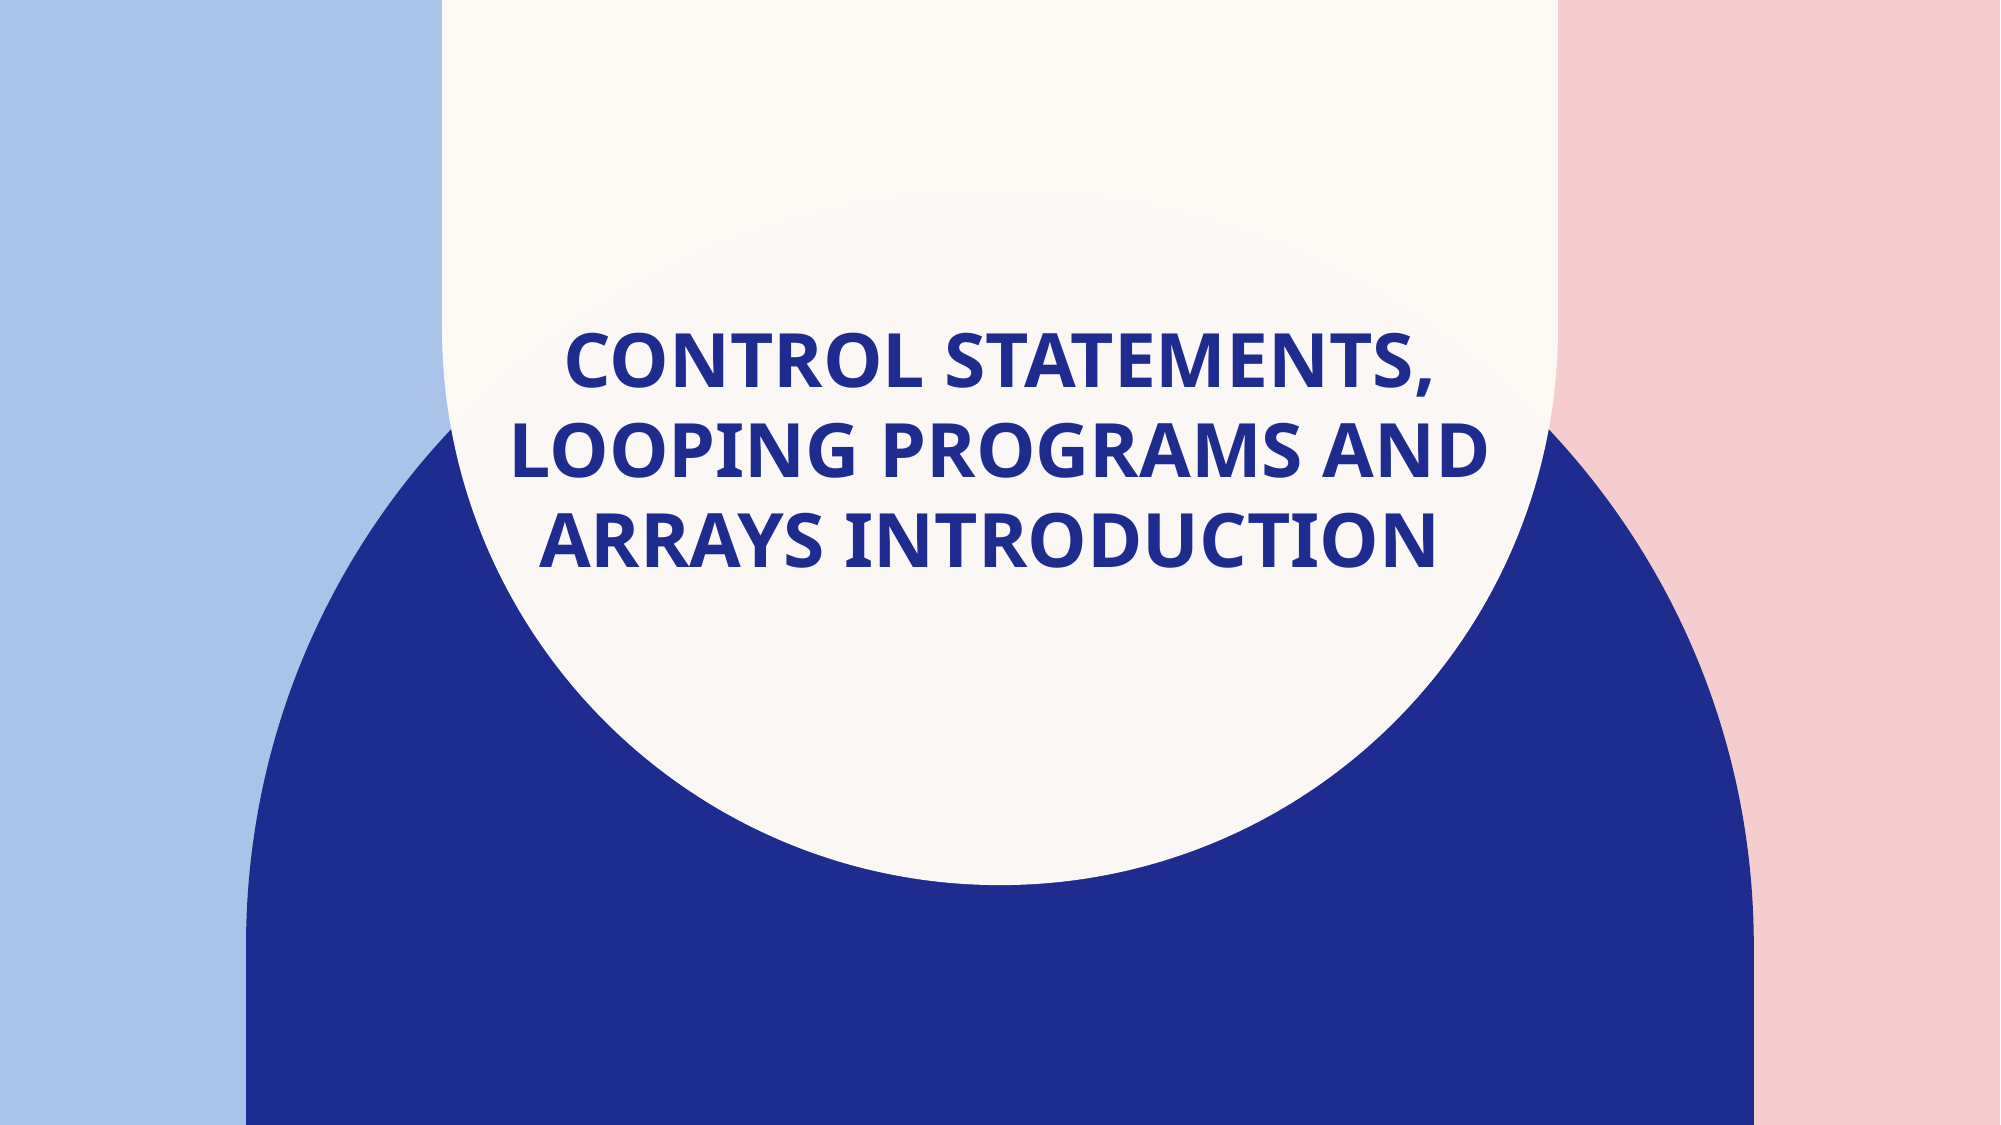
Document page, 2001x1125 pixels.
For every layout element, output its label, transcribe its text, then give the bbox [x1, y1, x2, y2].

title Control Statements, Looping programs And Arrays Introduction [475, 132, 1525, 762]
